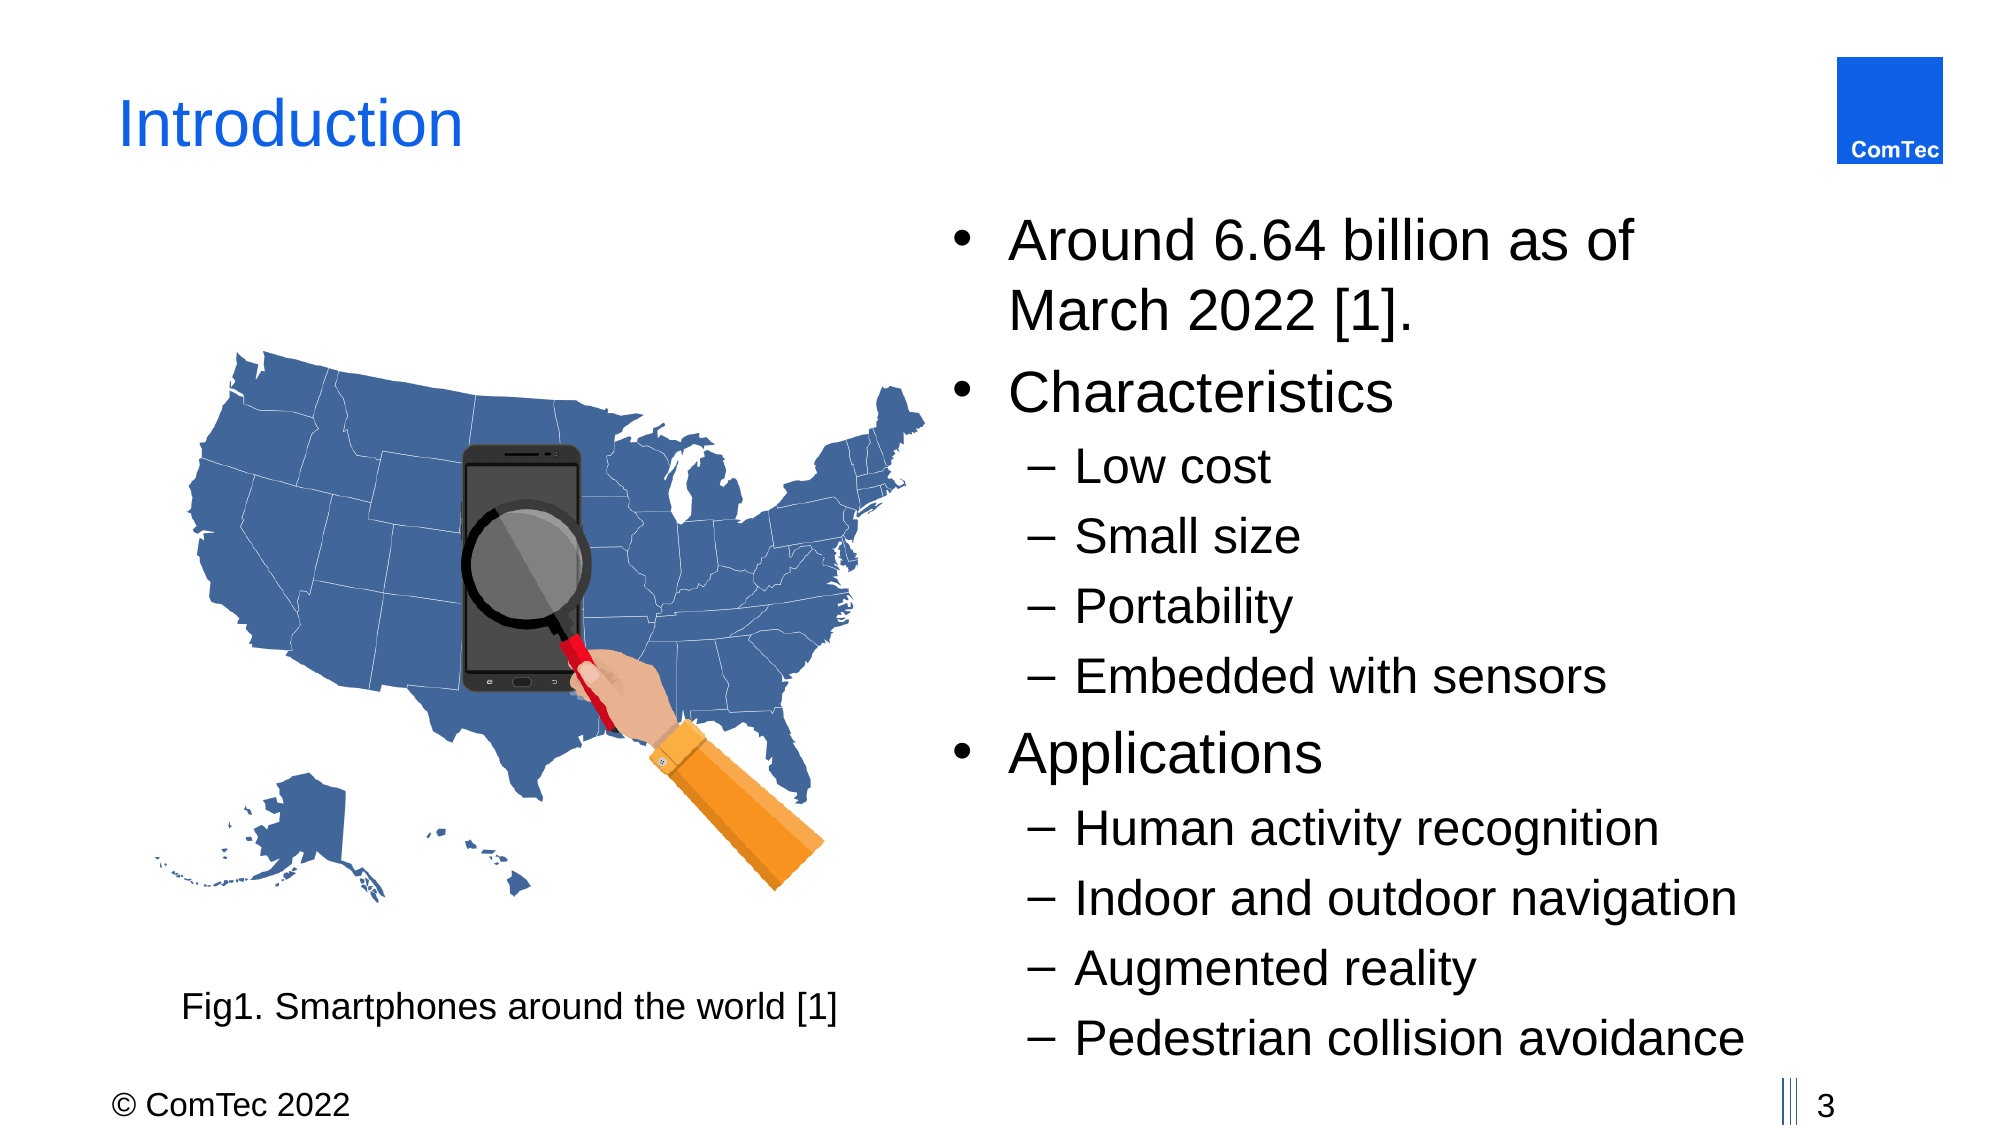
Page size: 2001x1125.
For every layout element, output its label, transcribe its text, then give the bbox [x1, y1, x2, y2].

list Around 6.64 billion as of March 2022 [1]. Characteristics Low cost Small size Portability Embedded with sensors Applications Human activity recognition Indoor and outdoor navigation Augmented reality Pedestrian collision avoidance [937, 194, 1821, 975]
text_box Fig1. Smartphones around the world [1] [166, 974, 854, 1035]
picture [1837, 57, 1943, 164]
title Introduction [102, 42, 1556, 197]
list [99, 319, 984, 948]
